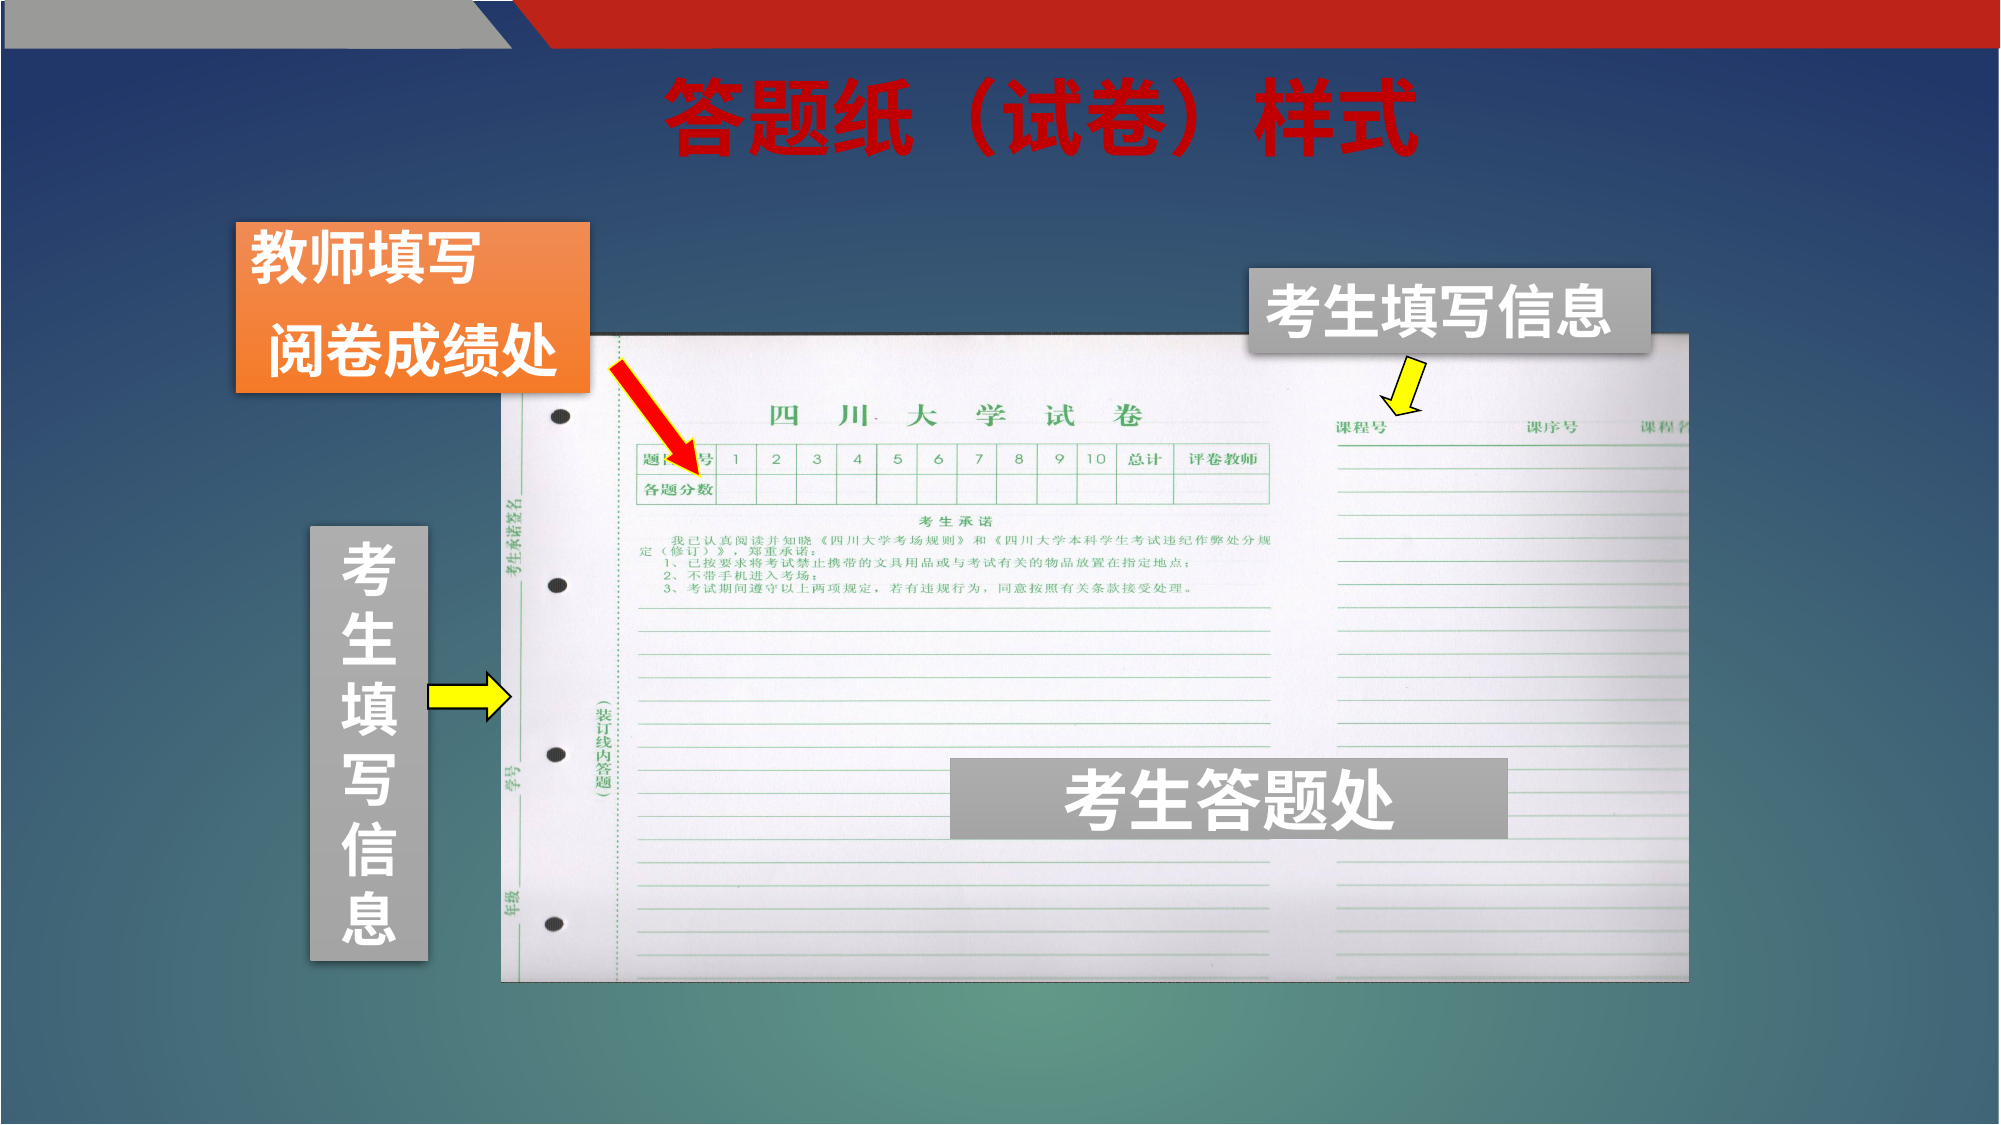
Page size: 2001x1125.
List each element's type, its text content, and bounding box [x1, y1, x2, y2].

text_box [501, 332, 1689, 983]
title 答题纸（试卷）样式 [366, 69, 1717, 176]
text_box [427, 670, 501, 723]
text_box 教师填写 阅卷成绩处 [235, 222, 590, 393]
text_box 考生填写信息 [310, 526, 429, 961]
text_box 考生填写信息 [1249, 268, 1651, 332]
